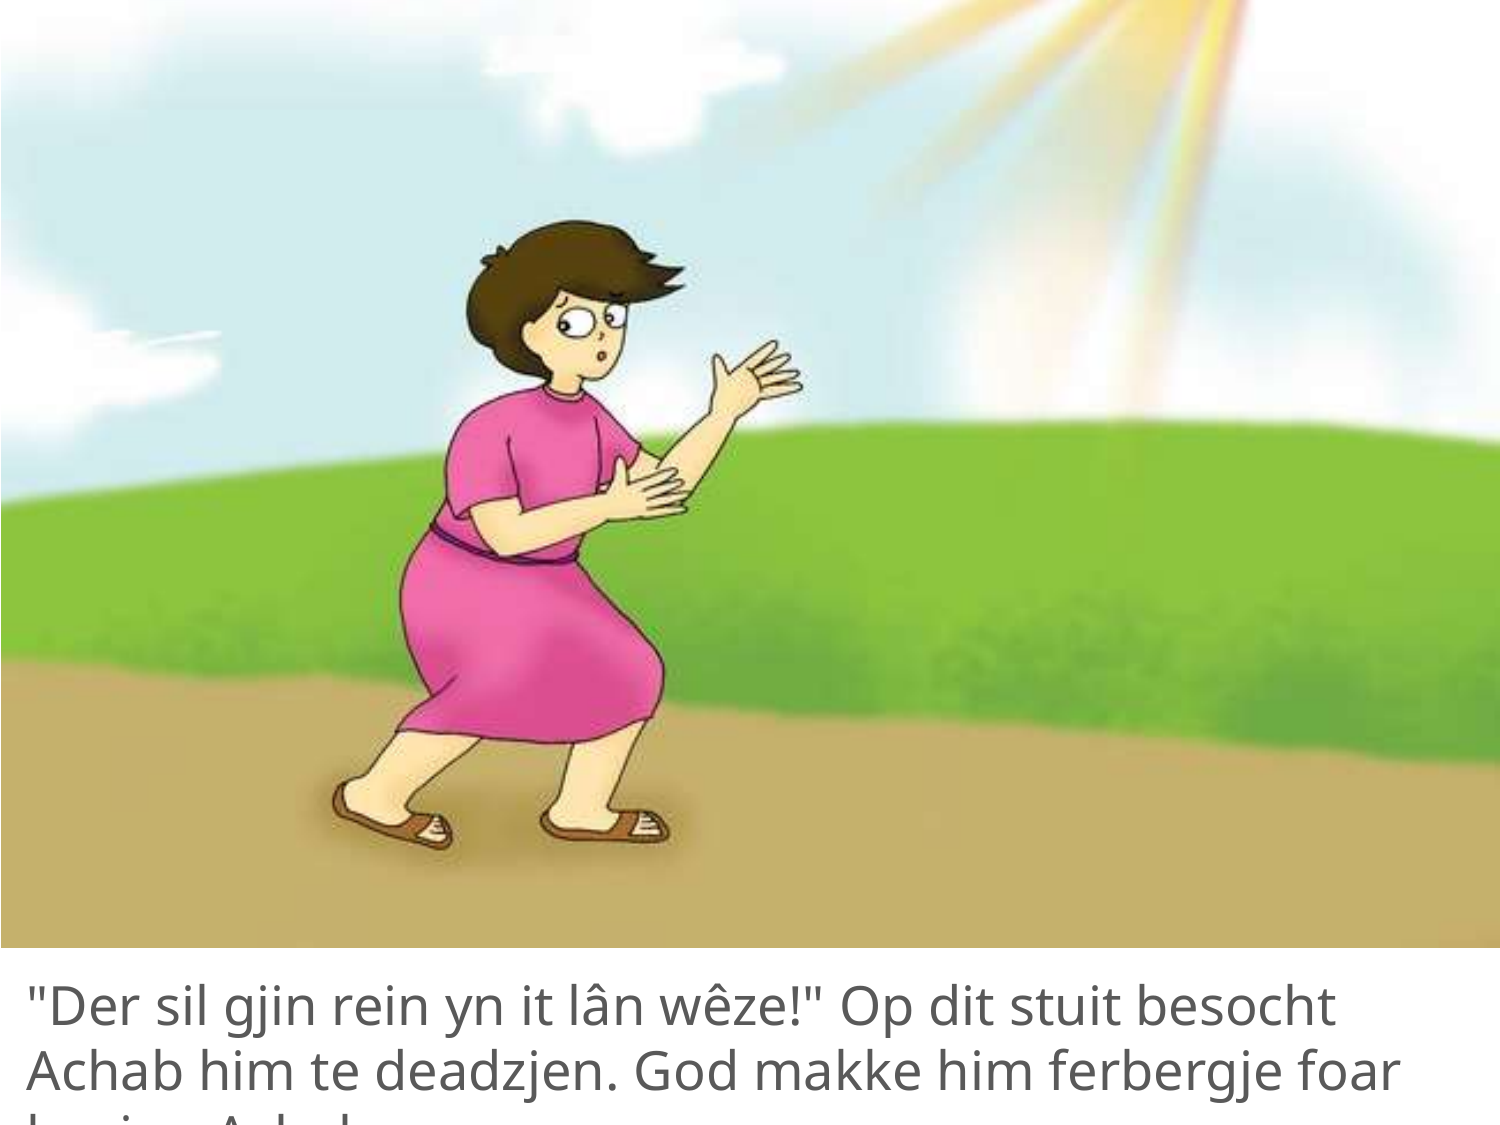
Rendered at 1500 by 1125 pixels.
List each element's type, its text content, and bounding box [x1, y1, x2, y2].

picture [1, 0, 1500, 948]
text_box "Der sil gjin rein yn it lân wêze!" Op dit stuit besocht Achab him te deadzjen. God makke him ferbergje foar kening Achab. [11, 964, 1483, 1125]
